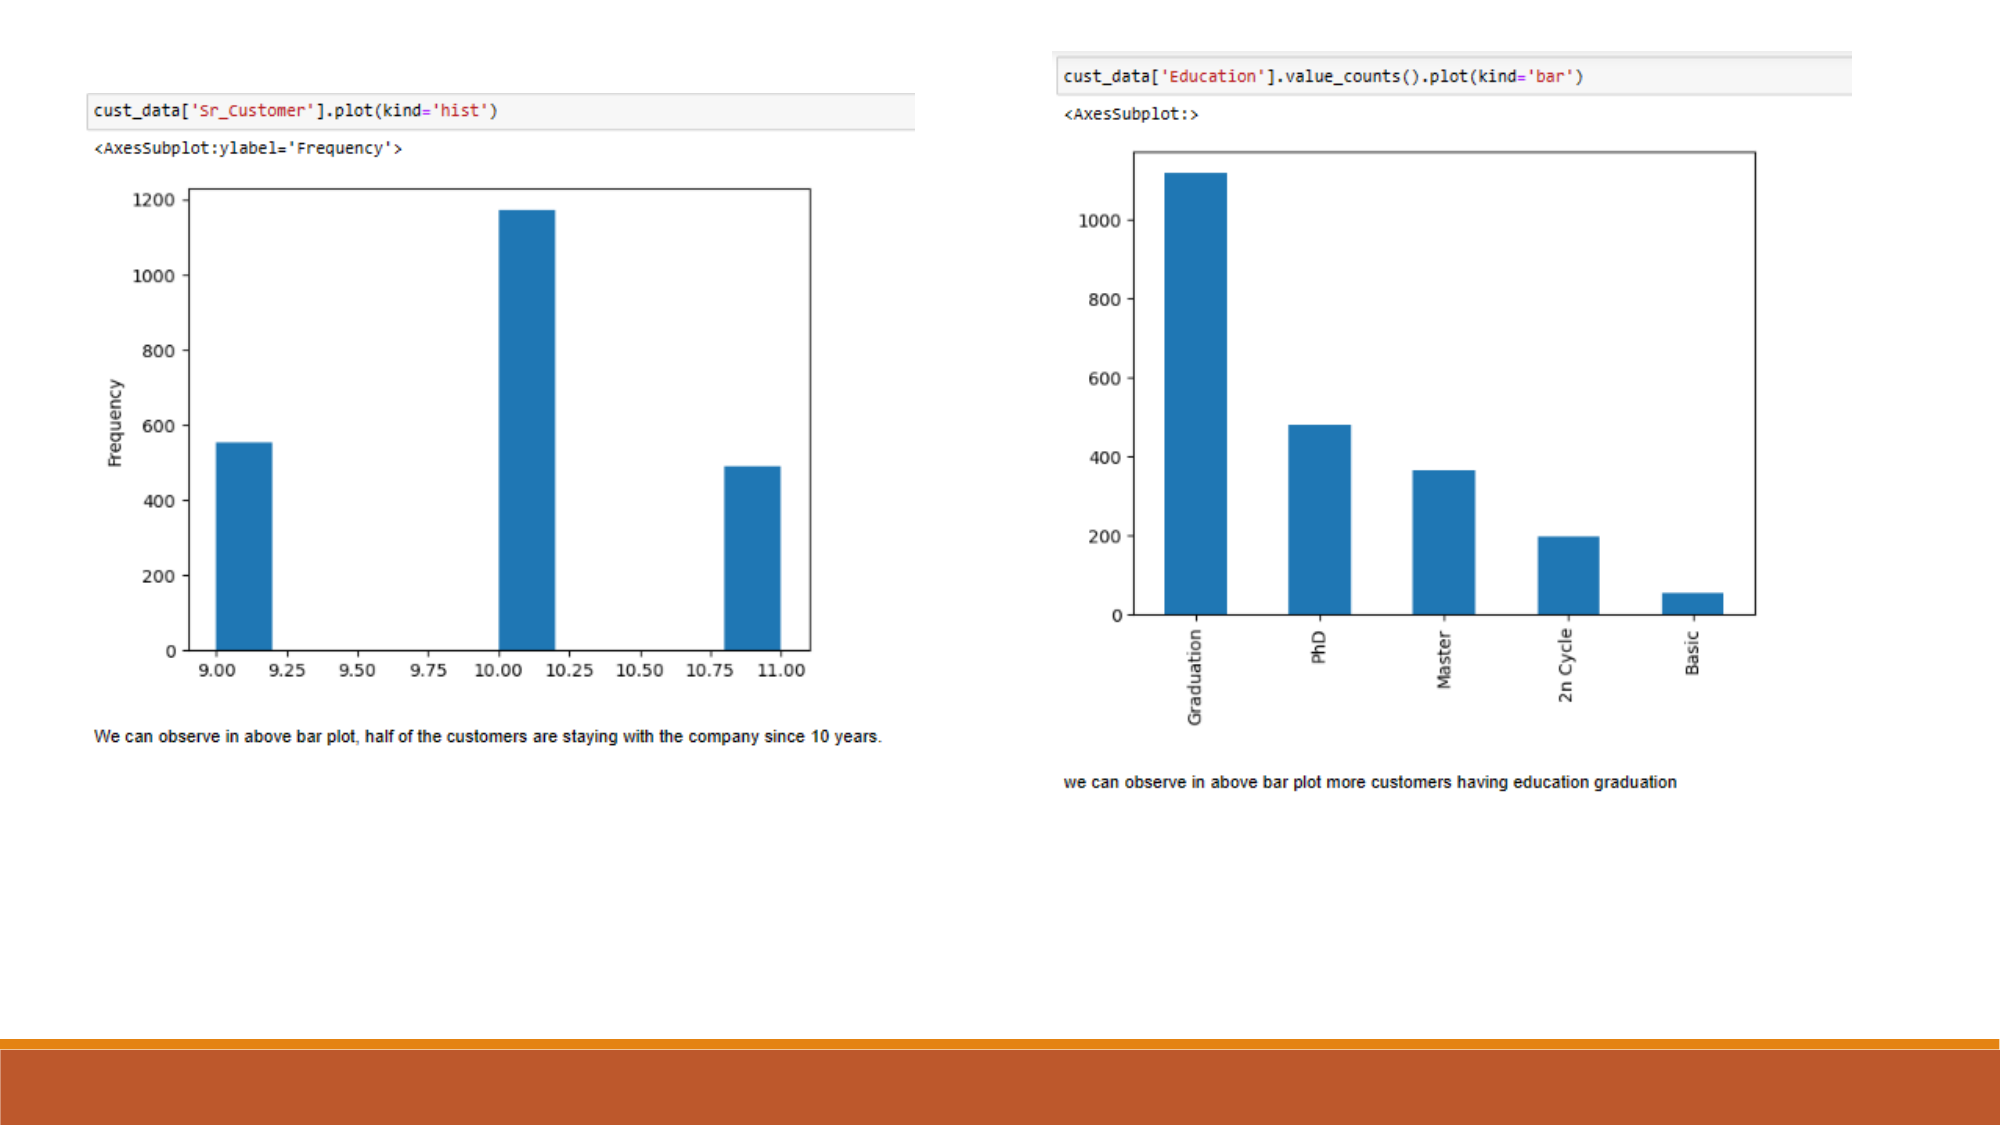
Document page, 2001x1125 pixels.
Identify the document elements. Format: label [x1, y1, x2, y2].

picture [79, 92, 915, 766]
picture [1052, 51, 1852, 808]
